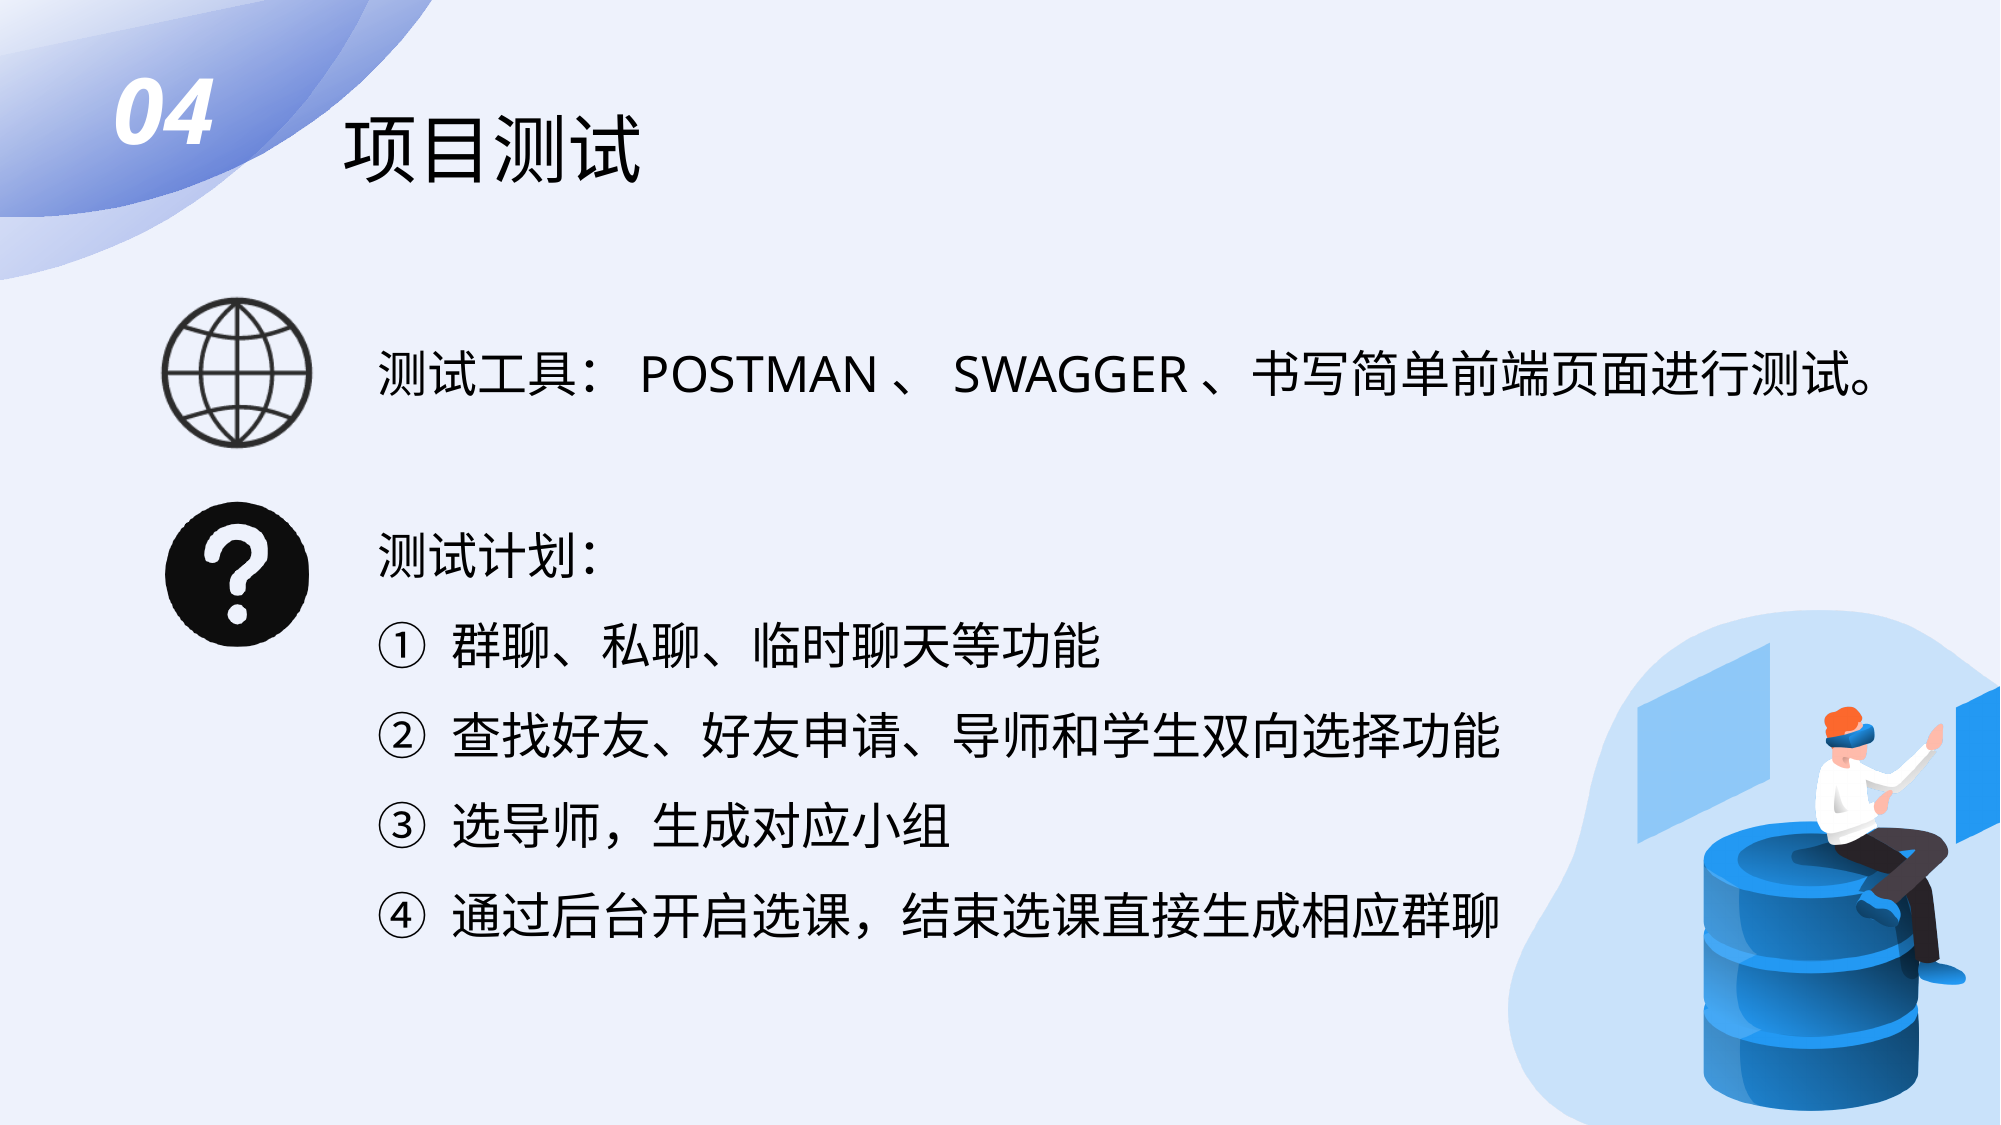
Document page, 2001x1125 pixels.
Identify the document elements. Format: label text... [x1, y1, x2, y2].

text_box 测试工具：POSTMAN、SWAGGER、书写简单前端页面进行测试。 [363, 335, 1953, 410]
text_box 测试计划： ① 群聊、私聊、临时聊天等功能 ② 查找好友、好友申请、导师和学生双向选择功能 ③ 选导师，生成对应小组 ④ 通过后台开启选课，结束选课直接生成相应群聊 [363, 486, 1888, 952]
picture [1508, 610, 2000, 1125]
picture [156, 493, 317, 655]
picture [118, 254, 356, 492]
text_box 项目测试 [328, 95, 658, 200]
text_box 04 [98, 46, 230, 171]
